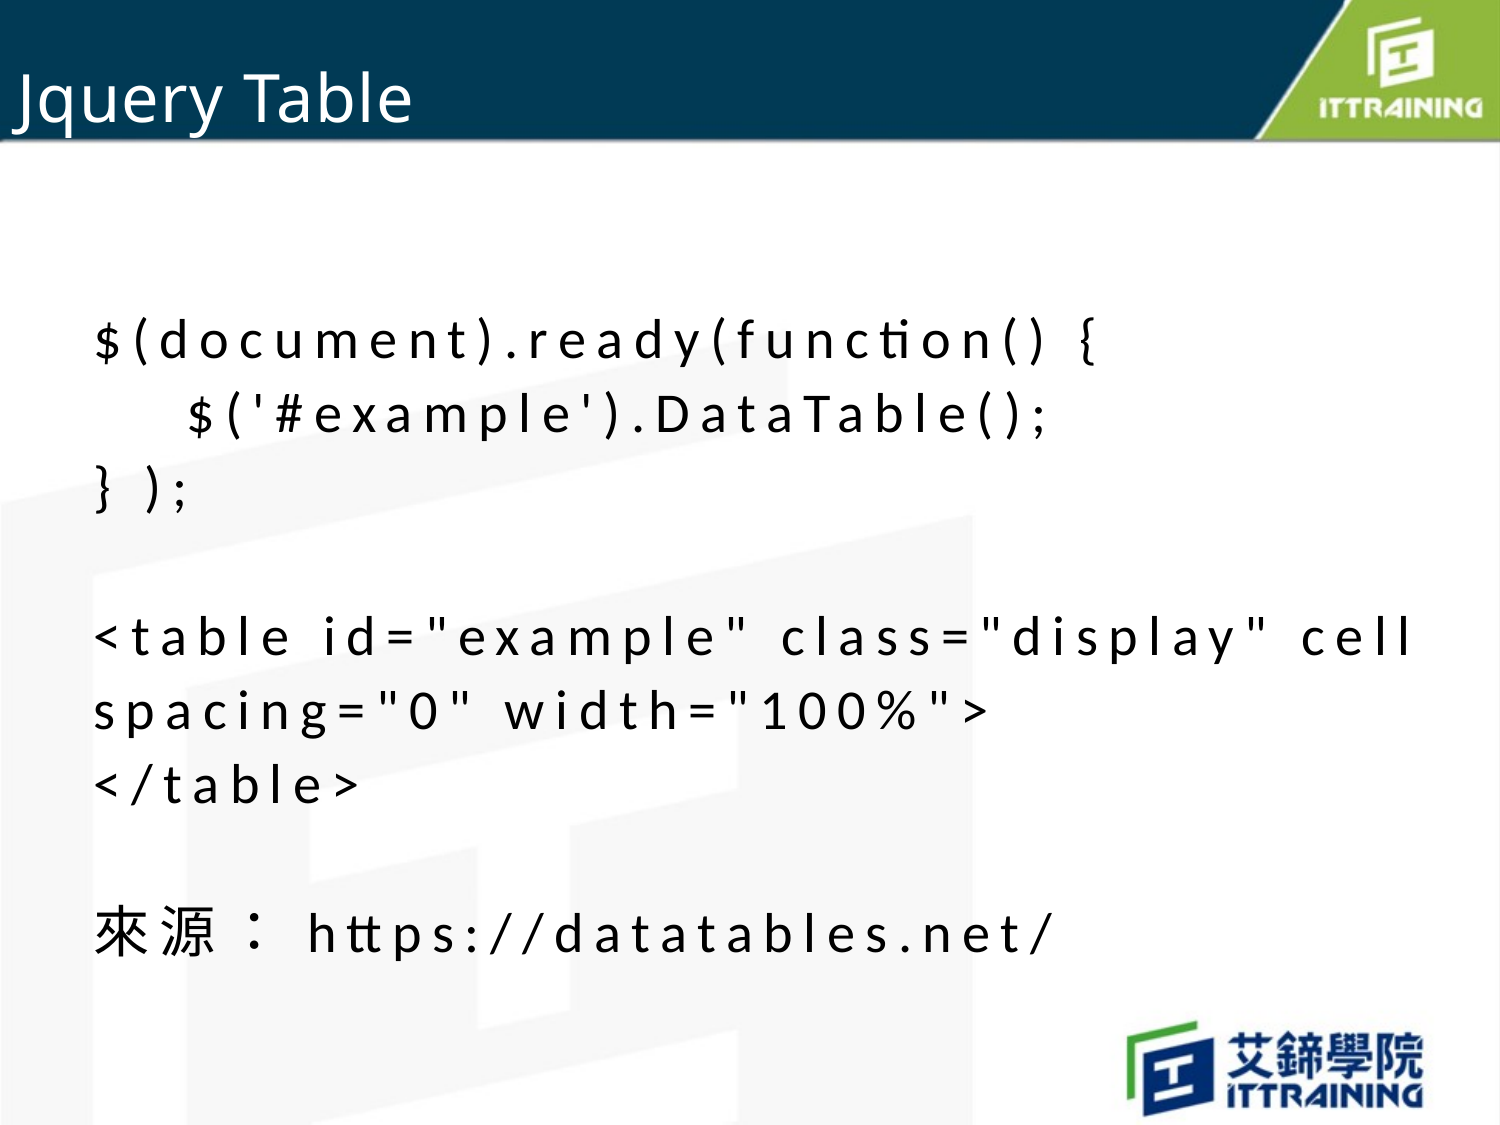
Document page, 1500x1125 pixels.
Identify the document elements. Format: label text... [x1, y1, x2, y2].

picture [0, 0, 1500, 1125]
text_box $(document).ready(function() { $('#example').DataTable(); } ); <table id="example" class="display" cellspacing="0" width="100%"> </table> 來源：https://datatables.net/ [78, 288, 1437, 606]
title Jquery Table [2, 54, 1215, 138]
